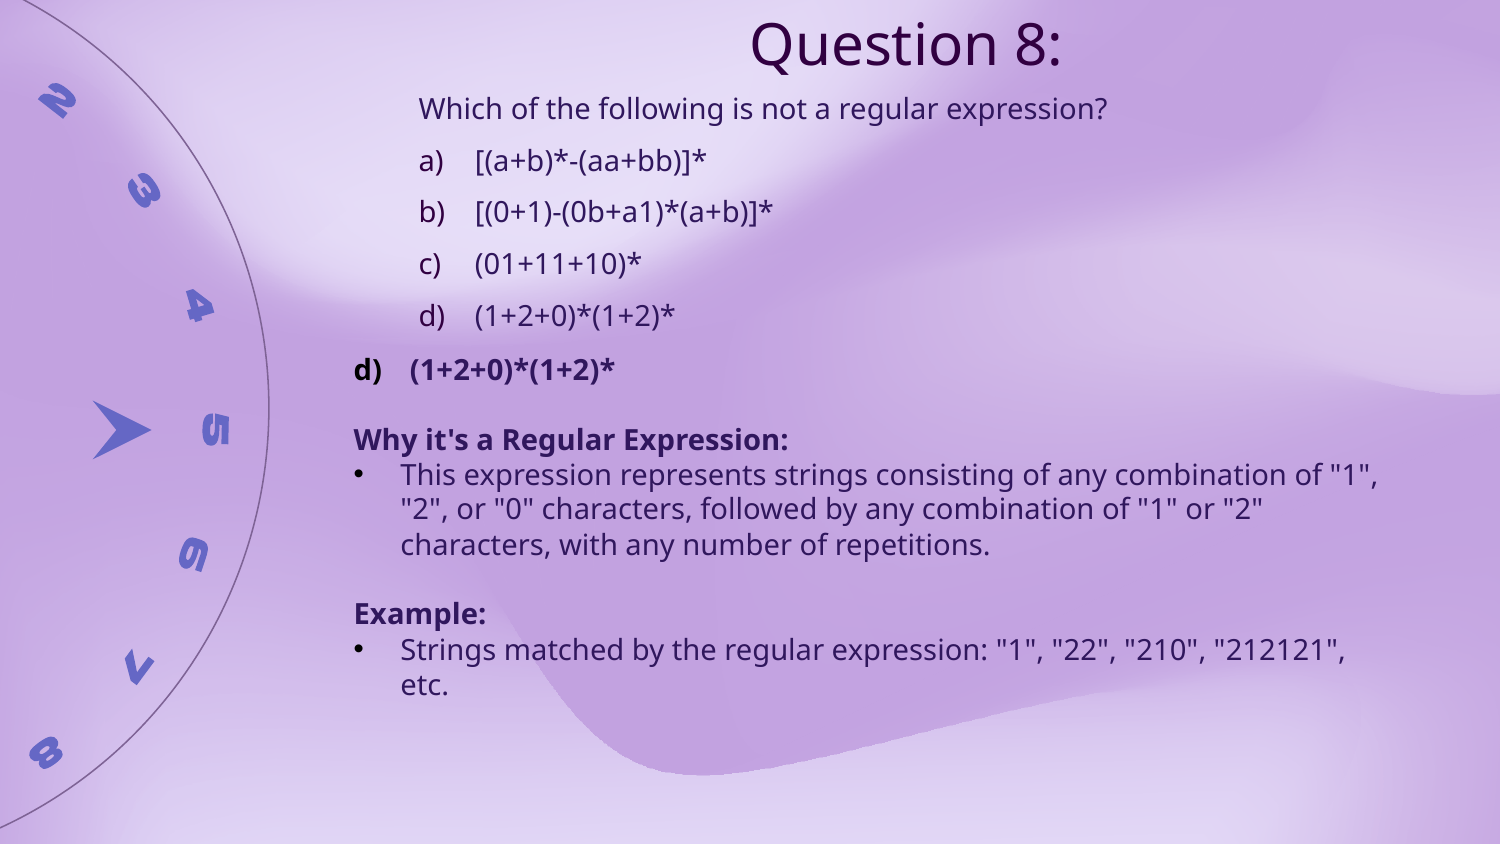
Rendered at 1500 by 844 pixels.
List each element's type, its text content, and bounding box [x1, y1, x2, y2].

text_box Question 8: [734, 0, 1092, 75]
picture [0, 0, 1500, 844]
text_box (1+2+0)*(1+2)* Why it's a Regular Expression: This expression represents strings consisting of any combination of "1", "2", or "0" characters, followed by any combination of "1" or "2" characters, with any number of repetitions. Example: Strings matched by the regular expression: "1", "22", "210", "212121", etc. [338, 343, 1417, 709]
text_box [0, 0, 269, 828]
text_box Which of the following is not a regular expression? [(a+b)*-(aa+bb)]* [(0+1)-(0b+a1)*(a+b)]* (01+11+10)* (1+2+0)*(1+2)* [380, 75, 1446, 344]
